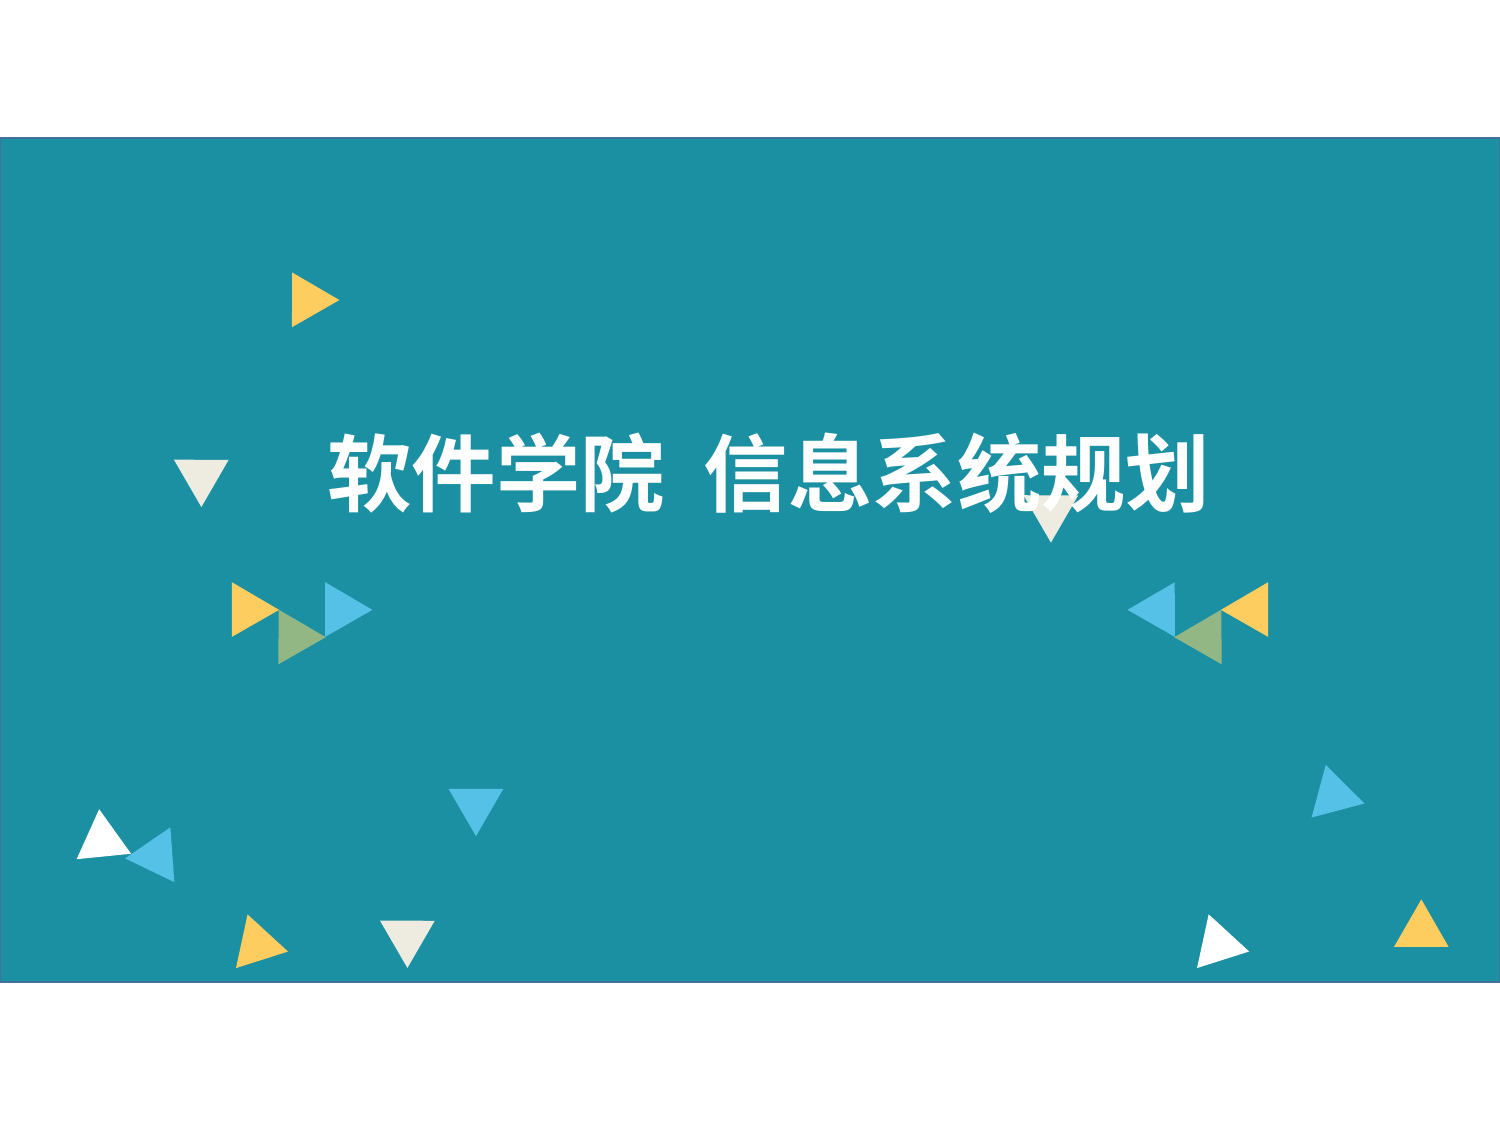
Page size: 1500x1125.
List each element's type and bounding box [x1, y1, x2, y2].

text_box [1135, 551, 1284, 655]
text_box [216, 551, 365, 655]
text_box [0, 0, 1500, 983]
